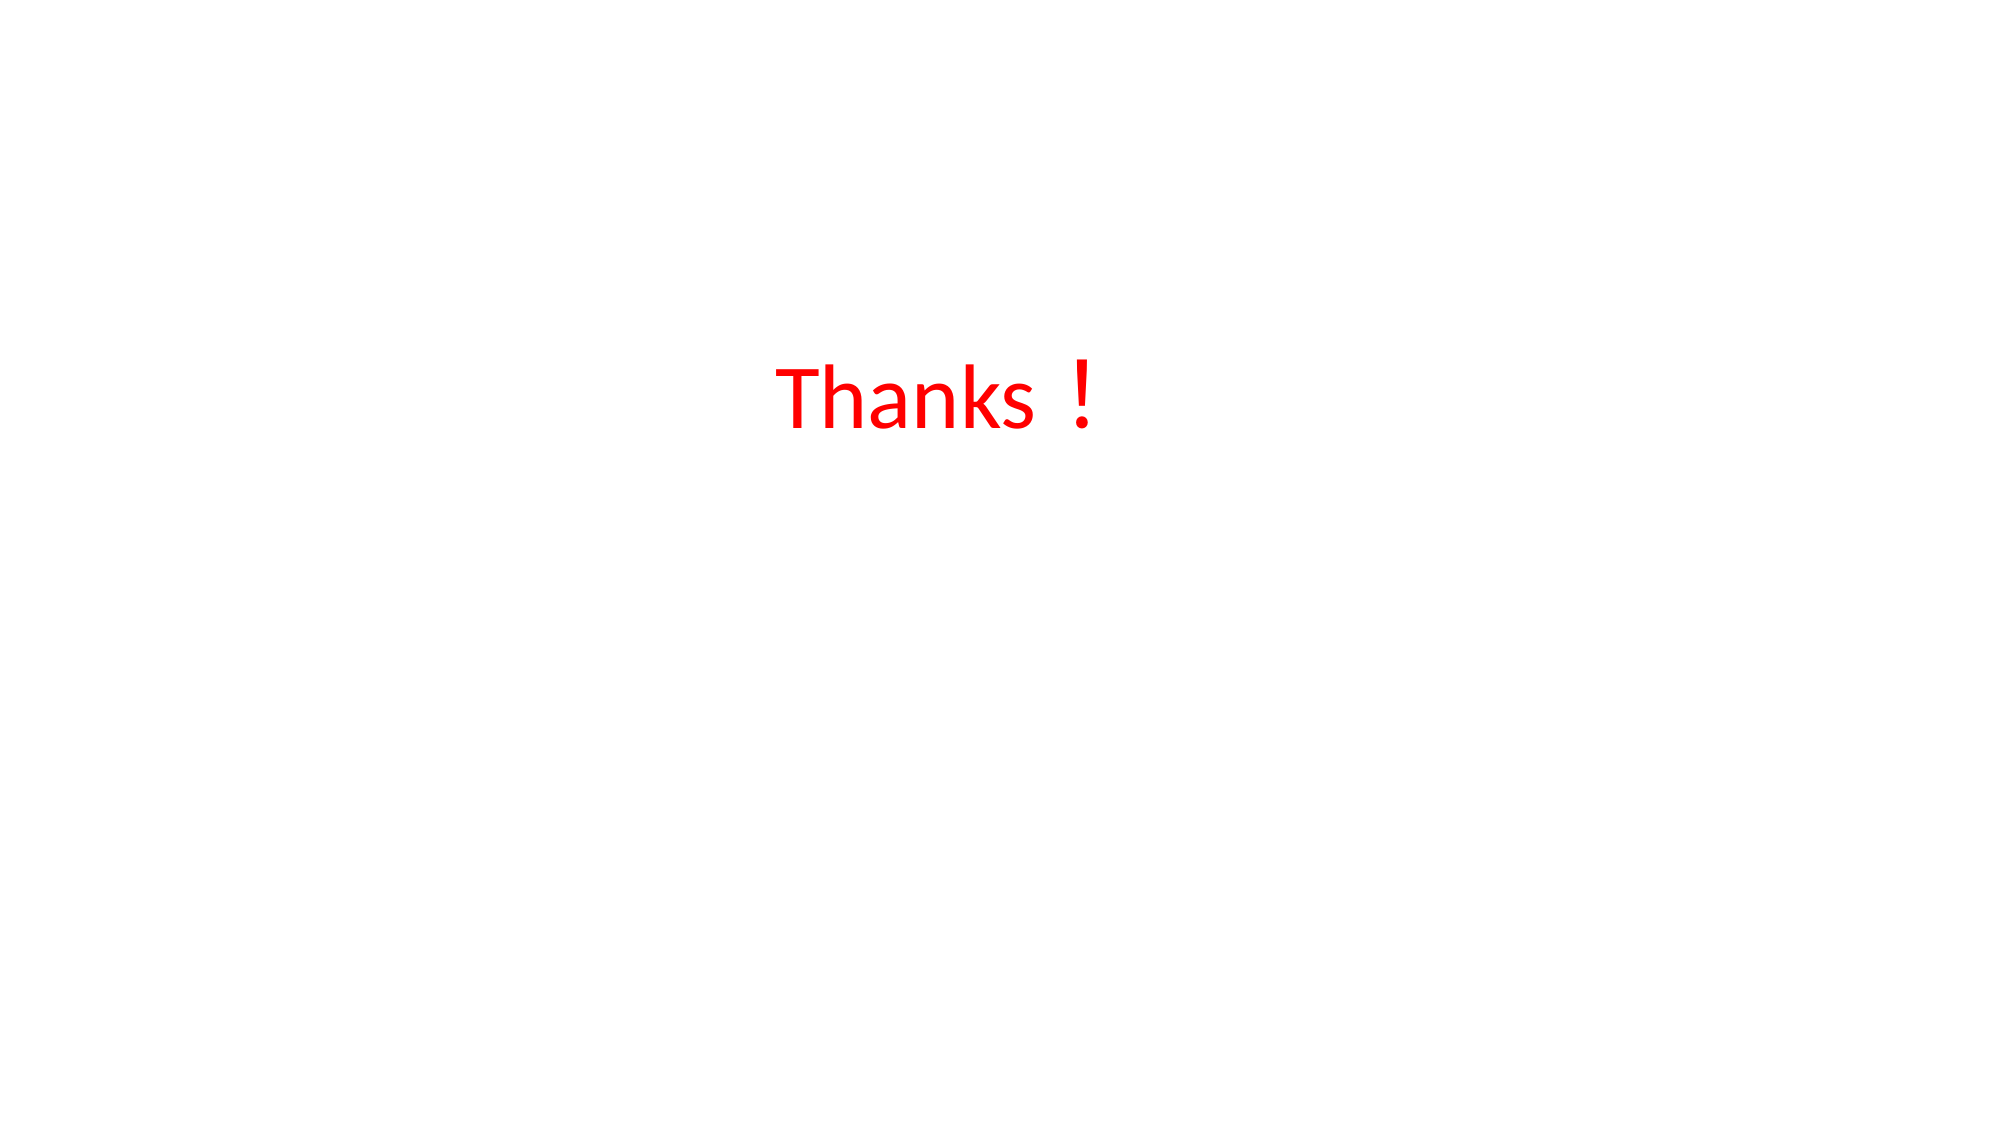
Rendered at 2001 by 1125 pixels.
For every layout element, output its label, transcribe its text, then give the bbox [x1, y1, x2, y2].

text_box Thanks！ [760, 329, 1166, 454]
